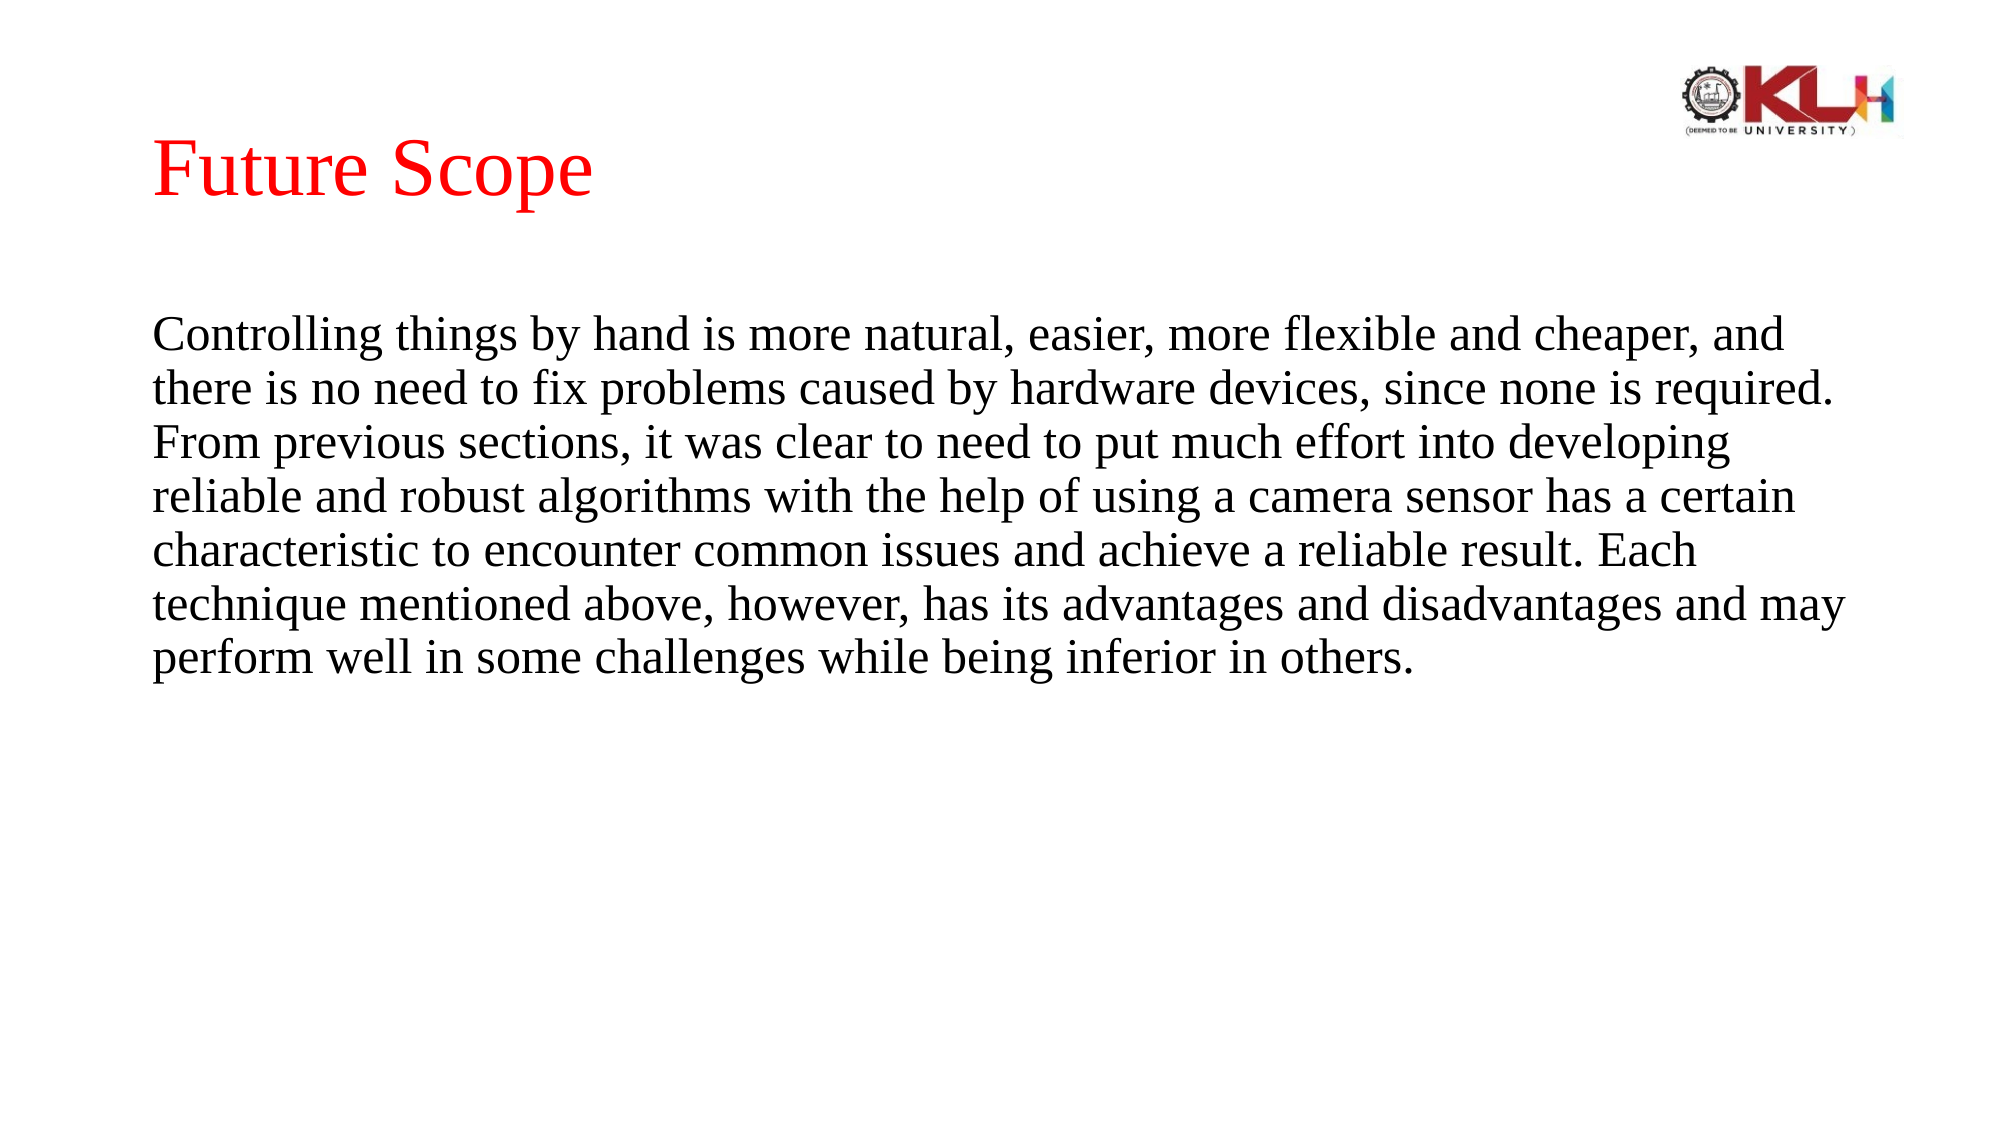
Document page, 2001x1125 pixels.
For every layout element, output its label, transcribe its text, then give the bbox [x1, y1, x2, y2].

title Future Scope [137, 59, 1863, 278]
picture [1680, 65, 1906, 139]
list Controlling things by hand is more natural, easier, more flexible and cheaper, and there is no need to fix problems caused by hardware devices, since none is required. From previous sections, it was clear to need to put much effort into developing reliable and robust algorithms with the help of using a camera sensor has a certain characteristic to encounter common issues and achieve a reliable result. Each technique mentioned above, however, has its advantages and disadvantages and may perform well in some challenges while being inferior in others. [137, 299, 1863, 1014]
